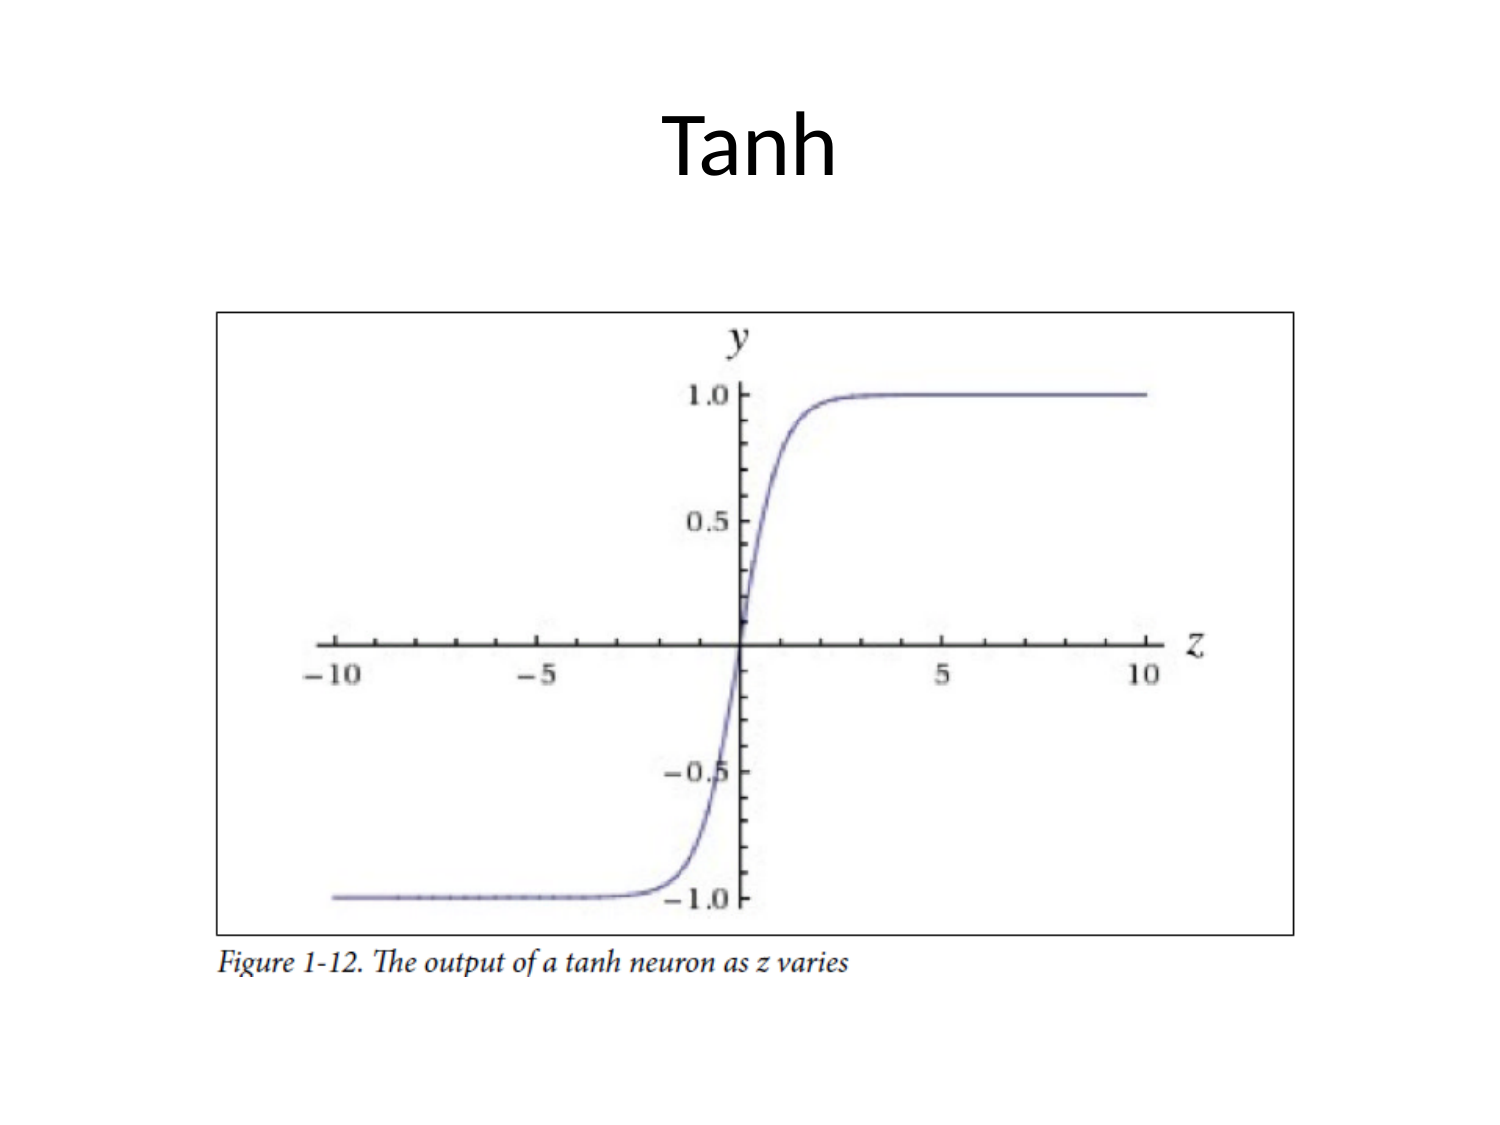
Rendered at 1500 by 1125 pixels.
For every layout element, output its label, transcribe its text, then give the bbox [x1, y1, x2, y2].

title Tanh [75, 45, 1425, 233]
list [185, 290, 1315, 977]
